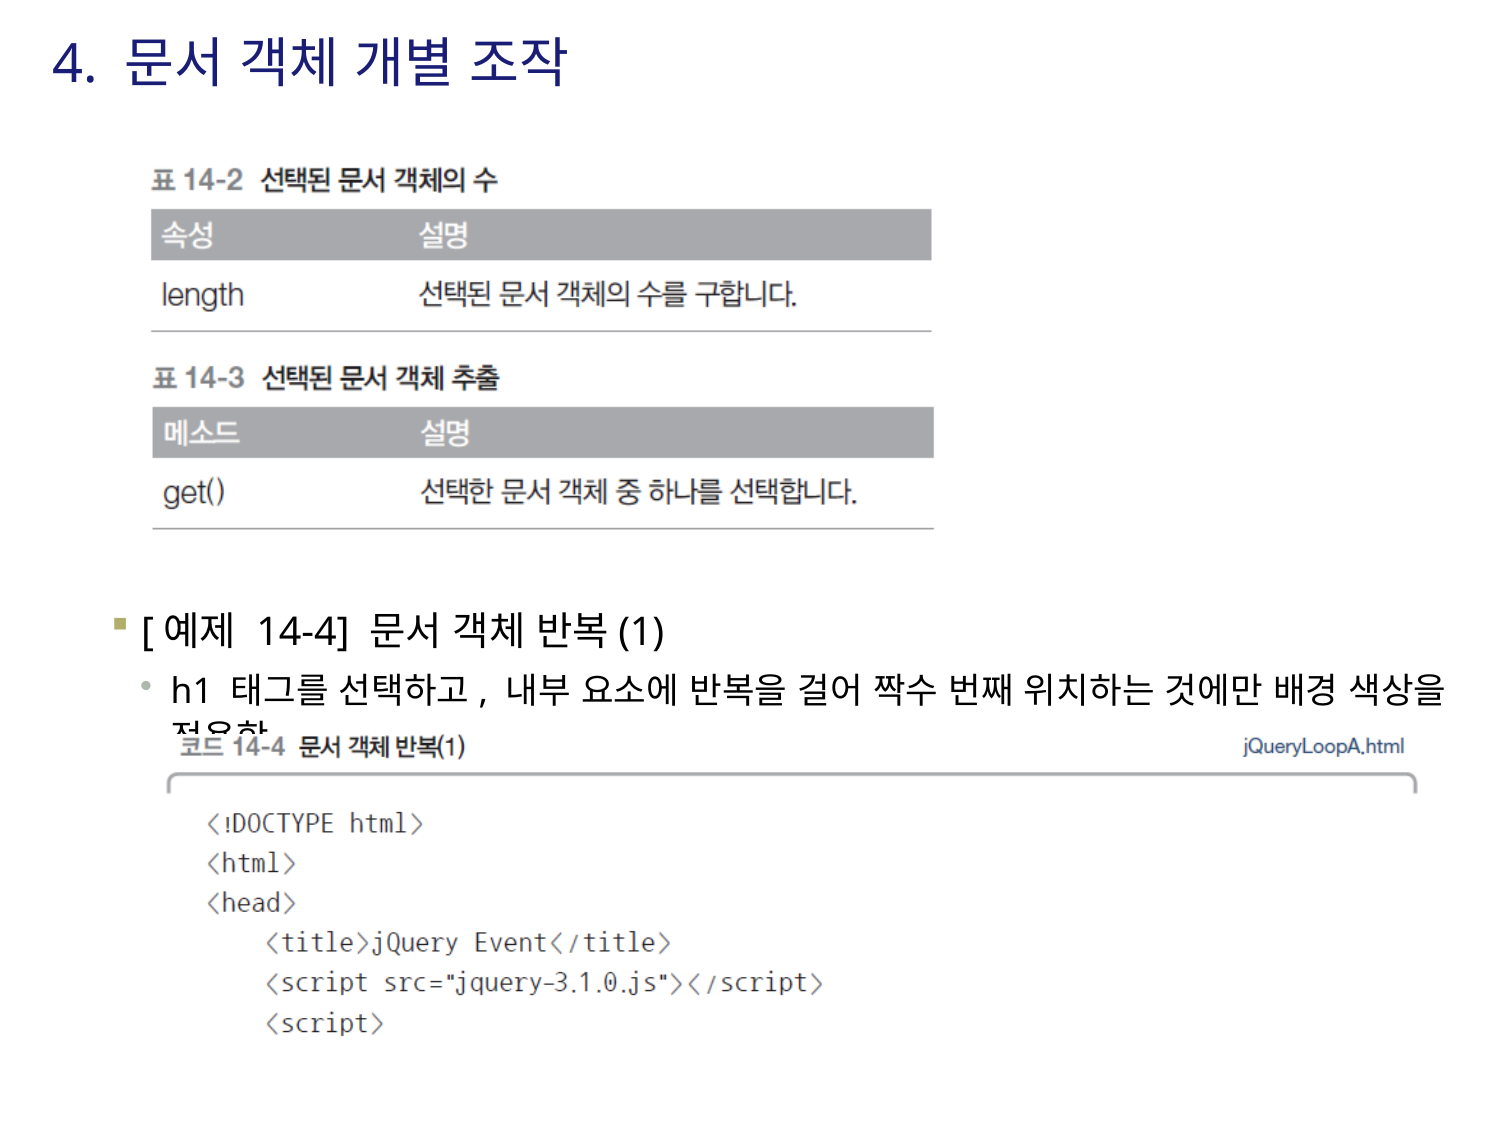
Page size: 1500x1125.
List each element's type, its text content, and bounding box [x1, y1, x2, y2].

list [예제 14-4] 문서 객체 반복(1) h1 태그를 선택하고, 내부 요소에 반복을 걸어 짝수 번째 위치하는 것에만 배경 색상을 적용함 [37, 152, 1463, 1091]
title 4. 문서 객체 개별 조작 [37, 13, 1278, 109]
picture [147, 362, 937, 535]
picture [147, 161, 940, 338]
picture [165, 733, 1420, 1040]
